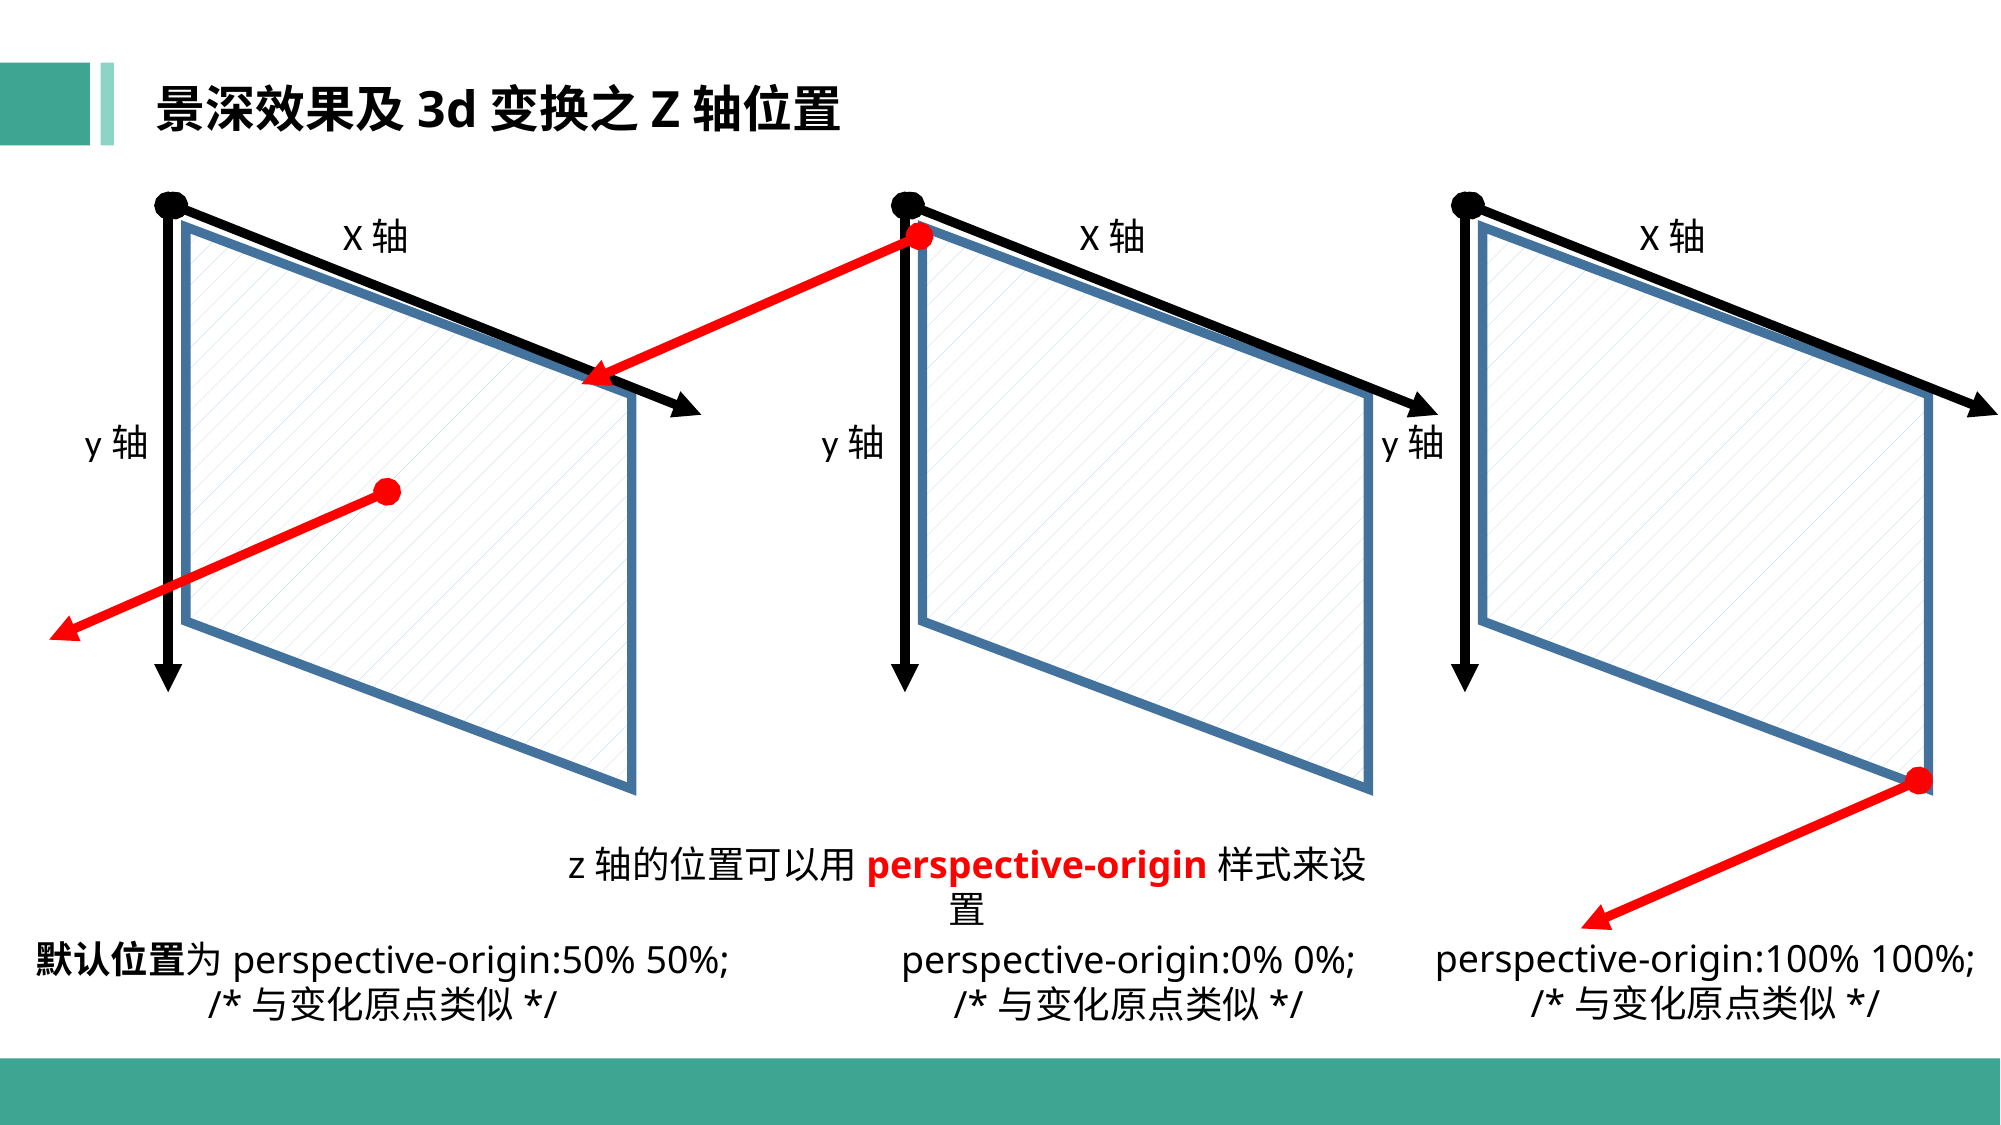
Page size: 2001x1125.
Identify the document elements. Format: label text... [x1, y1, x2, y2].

text_box y轴 [1366, 411, 1464, 472]
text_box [0, 62, 114, 146]
text_box [0, 1057, 2000, 1125]
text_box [174, 205, 702, 415]
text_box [581, 236, 920, 385]
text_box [49, 491, 388, 640]
text_box y轴 [905, 411, 917, 472]
text_box perspective-origin:0% 0%; /*与变化原点类似*/ [741, 929, 1516, 1034]
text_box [910, 205, 1438, 415]
text_box [921, 415, 1370, 791]
text_box y轴 [1466, 411, 1477, 472]
text_box y轴 [806, 411, 904, 472]
text_box z轴的位置可以用perspective-origin样式来设置 [542, 833, 1393, 929]
text_box [184, 415, 633, 791]
text_box [1481, 415, 1930, 780]
text_box 景深效果及3d变换之Z轴位置 [140, 69, 1208, 145]
text_box y轴 [70, 411, 168, 472]
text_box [1470, 205, 1998, 415]
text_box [1580, 780, 1919, 929]
text_box y轴 [169, 411, 180, 472]
text_box 默认位置为perspective-origin:50% 50%; /*与变化原点类似*/ [0, 929, 741, 1034]
text_box perspective-origin:100% 100%; /*与变化原点类似*/ [1318, 928, 2000, 1033]
